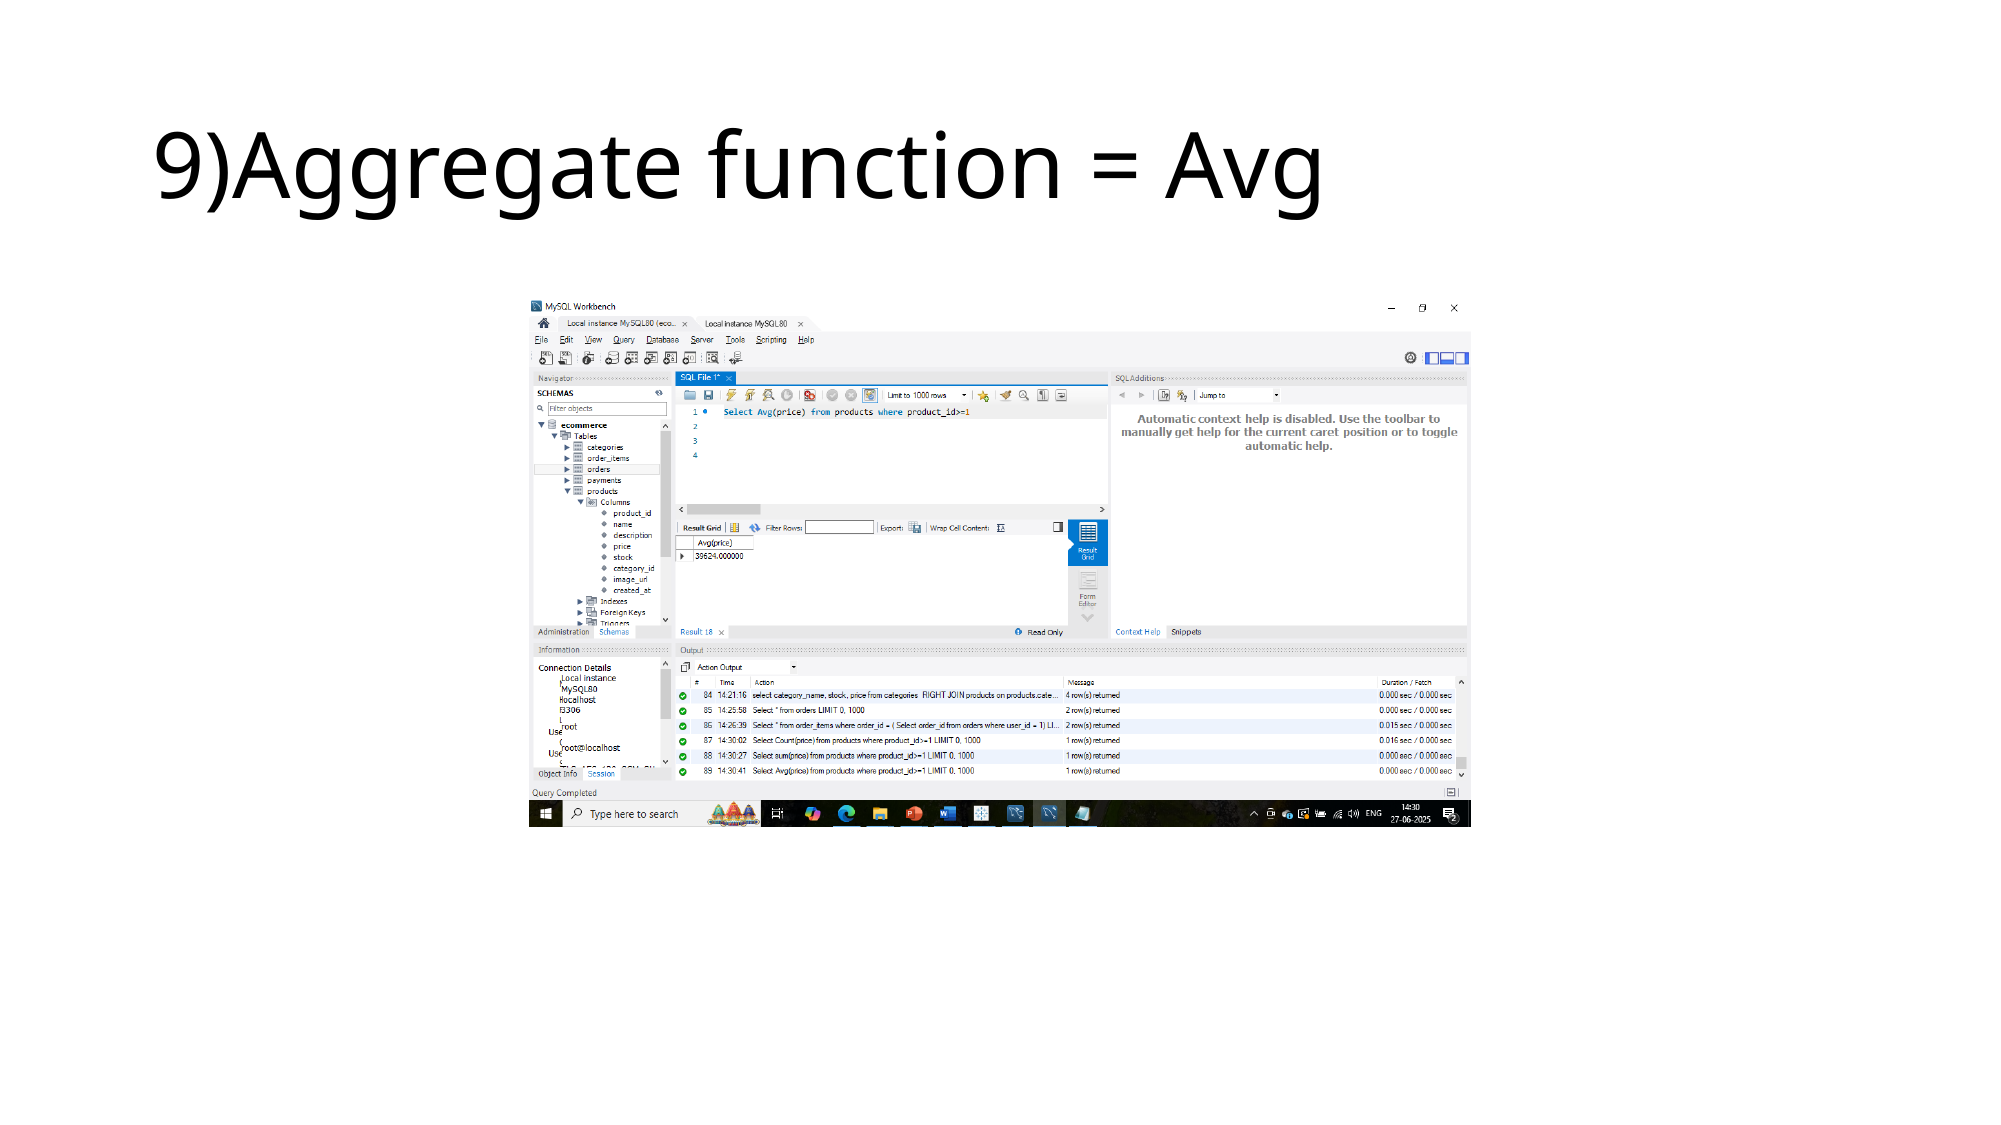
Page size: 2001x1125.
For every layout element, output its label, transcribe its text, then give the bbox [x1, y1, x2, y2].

picture [529, 298, 1471, 827]
title 9)Aggregate function = Avg [137, 59, 1863, 278]
